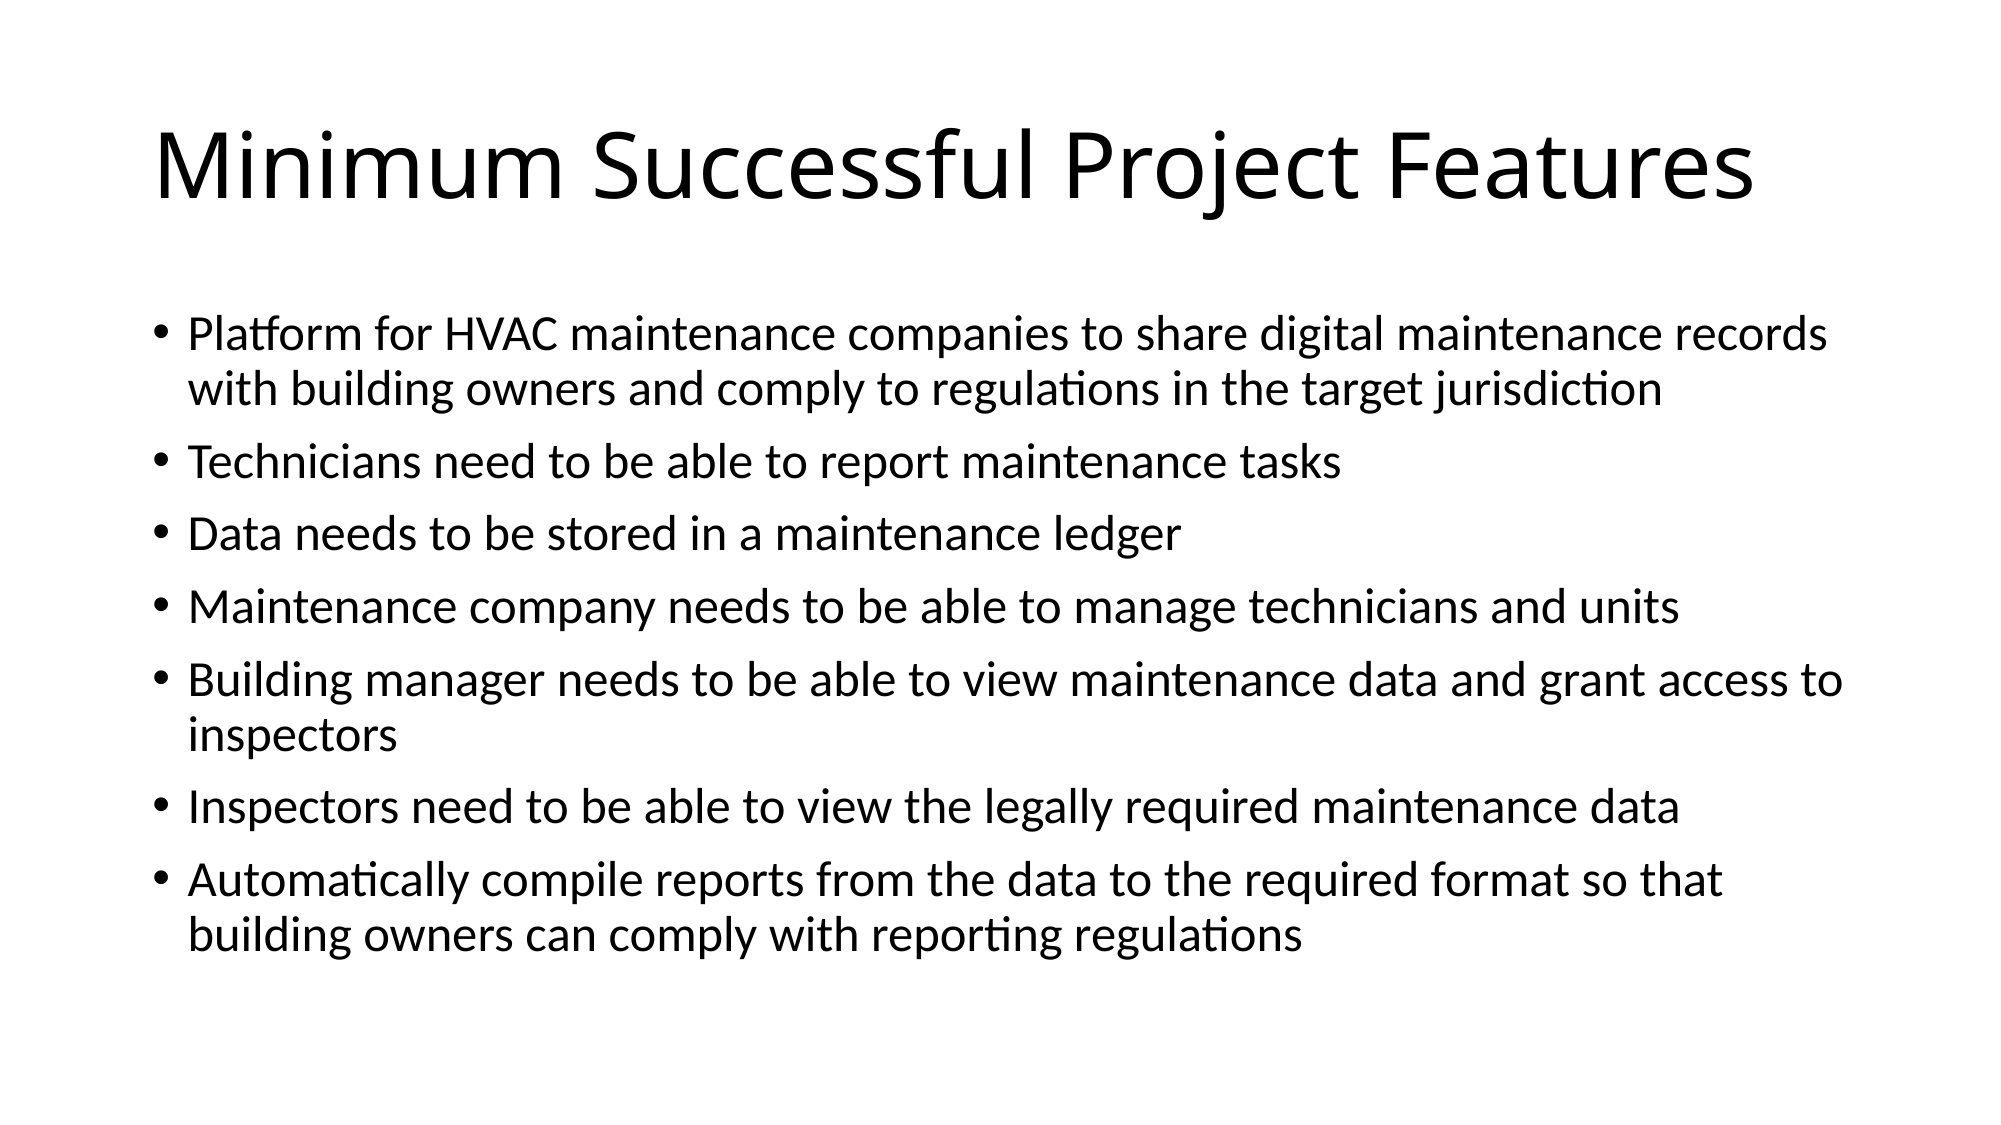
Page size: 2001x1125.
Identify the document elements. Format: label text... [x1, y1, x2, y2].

list Platform for HVAC maintenance companies to share digital maintenance records with building owners and comply to regulations in the target jurisdiction Technicians need to be able to report maintenance tasks Data needs to be stored in a maintenance ledger Maintenance company needs to be able to manage technicians and units Building manager needs to be able to view maintenance data and grant access to inspectors Inspectors need to be able to view the legally required maintenance data Automatically compile reports from the data to the required format so that building owners can comply with reporting regulations [137, 299, 1863, 1014]
title Minimum Successful Project Features [137, 59, 1863, 278]
